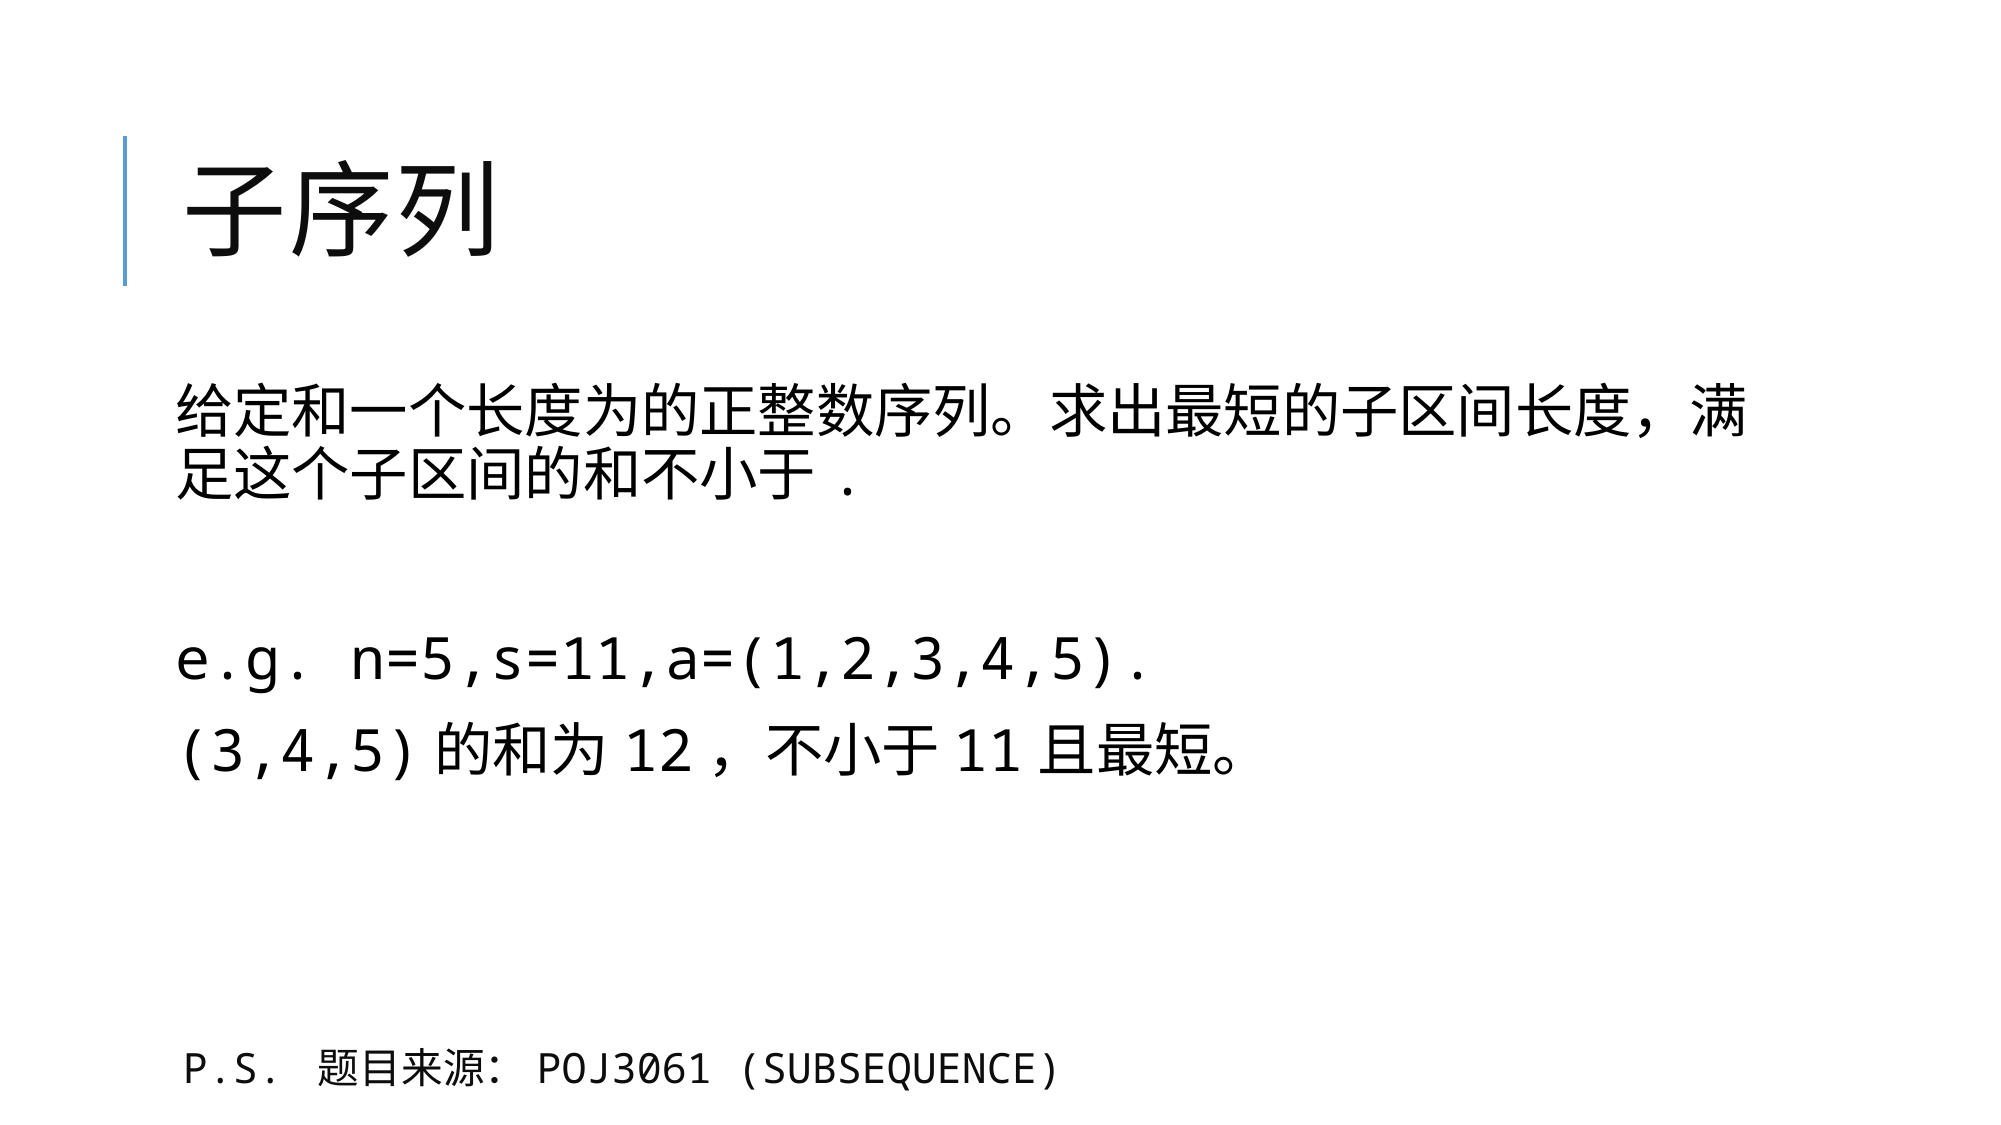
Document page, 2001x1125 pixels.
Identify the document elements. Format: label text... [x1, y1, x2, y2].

title 子序列 [168, 96, 1763, 342]
footer p.s. 题目来源：POJ3061 (Subsequence) [168, 1044, 1763, 1090]
